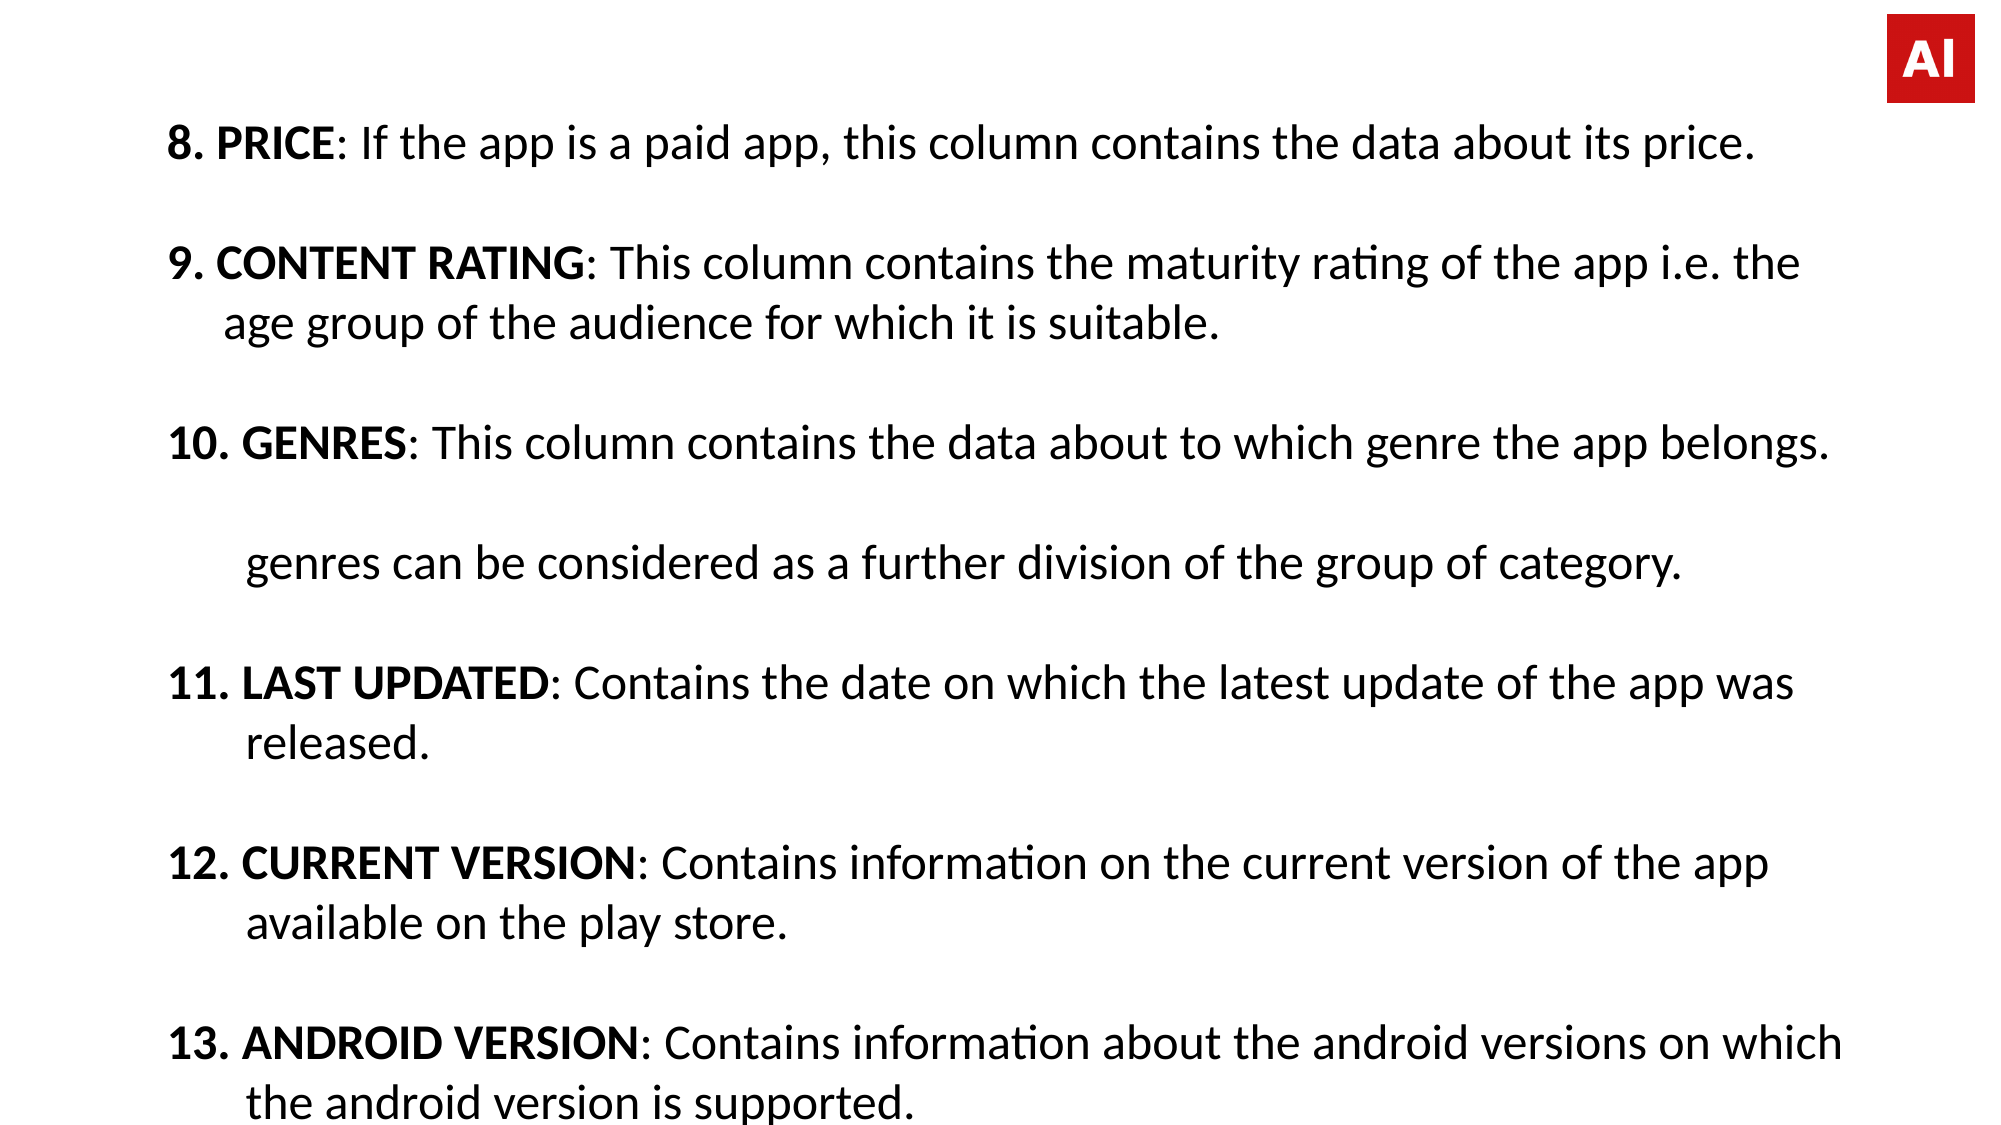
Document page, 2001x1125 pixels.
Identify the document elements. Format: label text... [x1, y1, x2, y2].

text_box 8. PRICE: If the app is a paid app, this column contains the data about its price. 9. CONTENT RATING: This column contains the maturity rating of the app i.e. the age group of the audience for which it is suitable. 10. GENRES: This column contains the data about to which genre the app belongs. genres can be considered as a further division of the group of category. 11. LAST UPDATED: Contains the date on which the latest update of the app was released. 12. CURRENT VERSION: Contains information on the current version of the app available on the play store. 13. ANDROID VERSION: Contains information about the android versions on which the android version is supported. [152, 102, 1870, 1125]
picture [1887, 14, 1975, 103]
